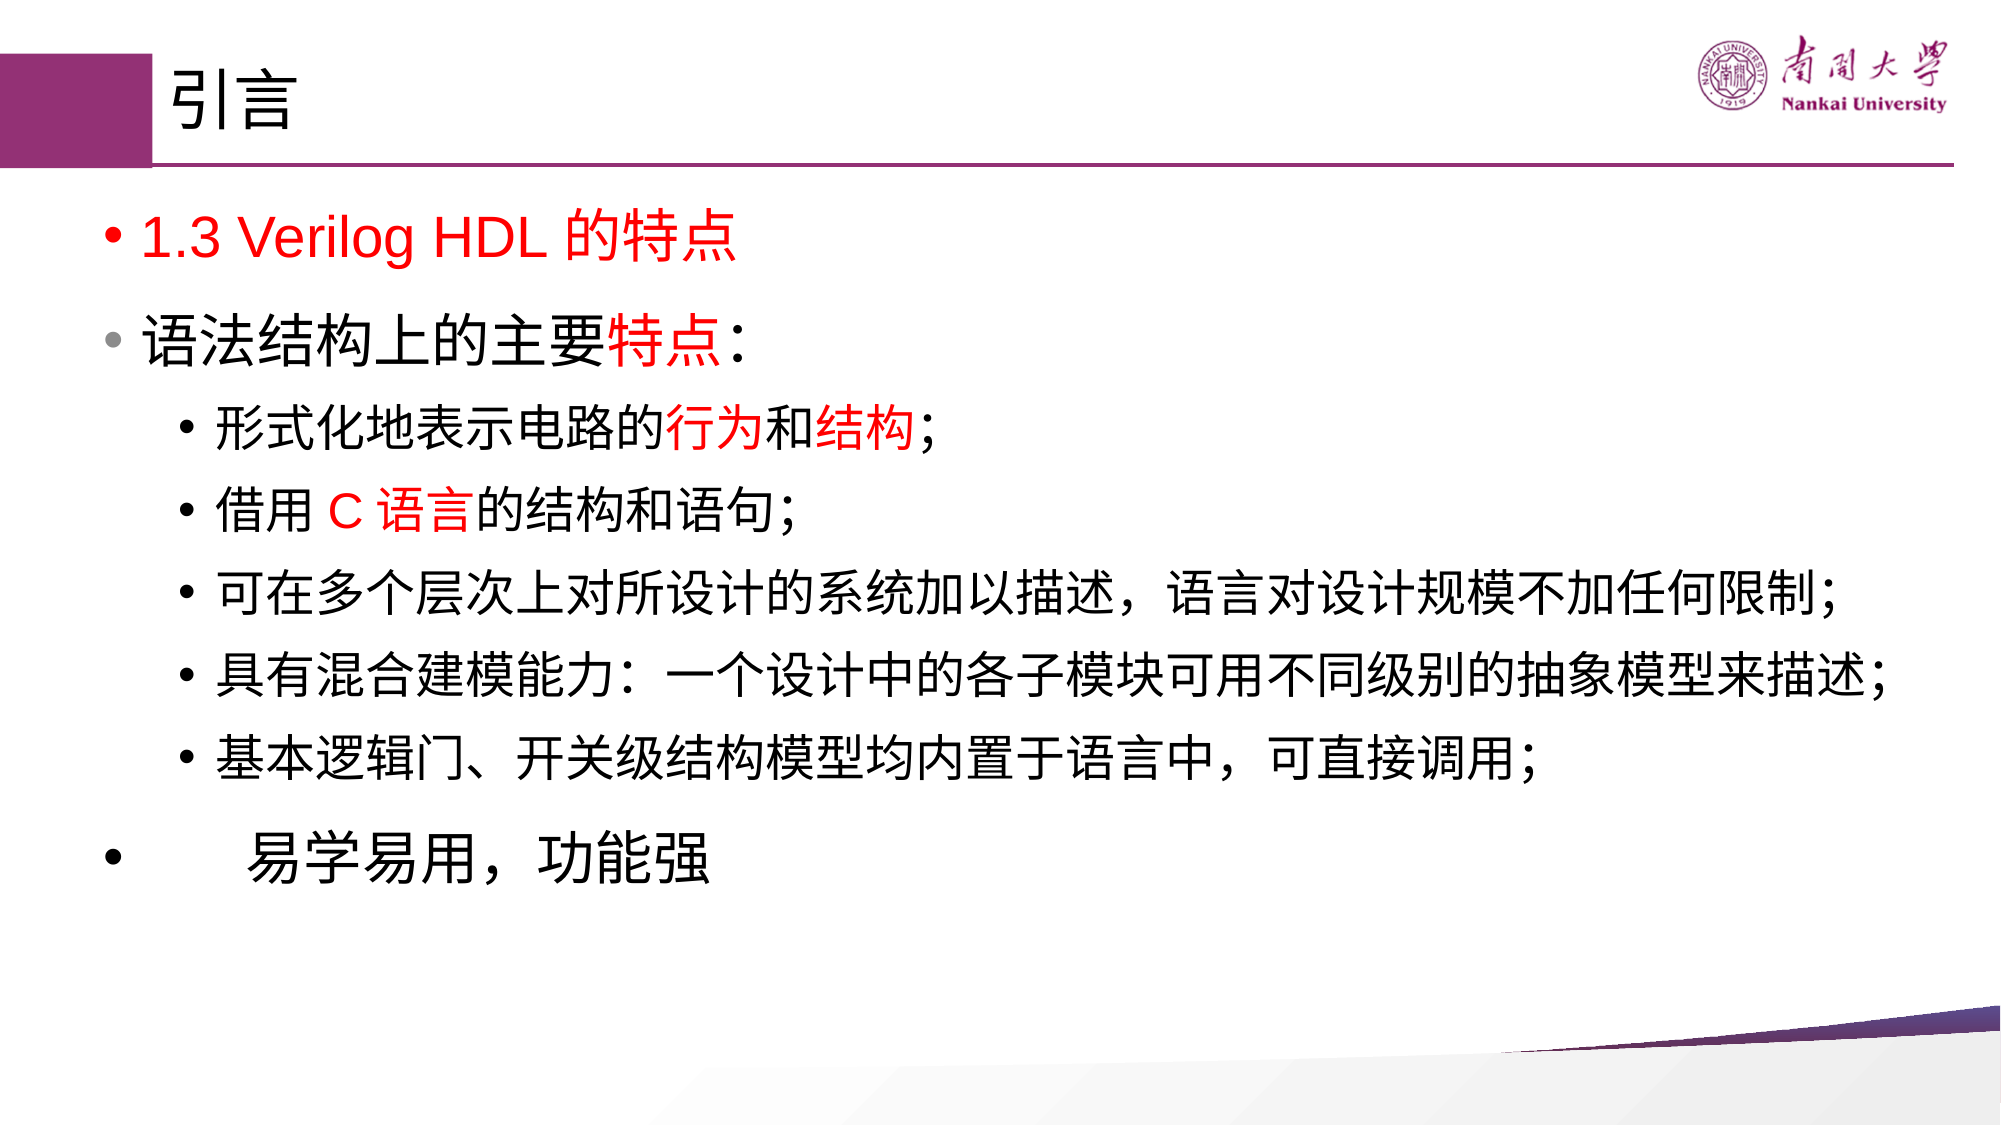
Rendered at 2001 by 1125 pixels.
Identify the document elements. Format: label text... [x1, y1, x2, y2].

text_box 1.3 Verilog HDL的特点 语法结构上的主要特点： 形式化地表示电路的行为和结构； 借用C语言的结构和语句； 可在多个层次上对所设计的系统加以描述，语言对设计规模不加任何限制； 具有混合建模能力：一个设计中的各子模块可用不同级别的抽象模型来描述； 基本逻辑门、开关级结构模型均内置于语言中，可直接调用； 易学易用，功能强 [88, 178, 1943, 1066]
picture [1691, 28, 1954, 119]
title 引言 [152, 59, 1863, 178]
